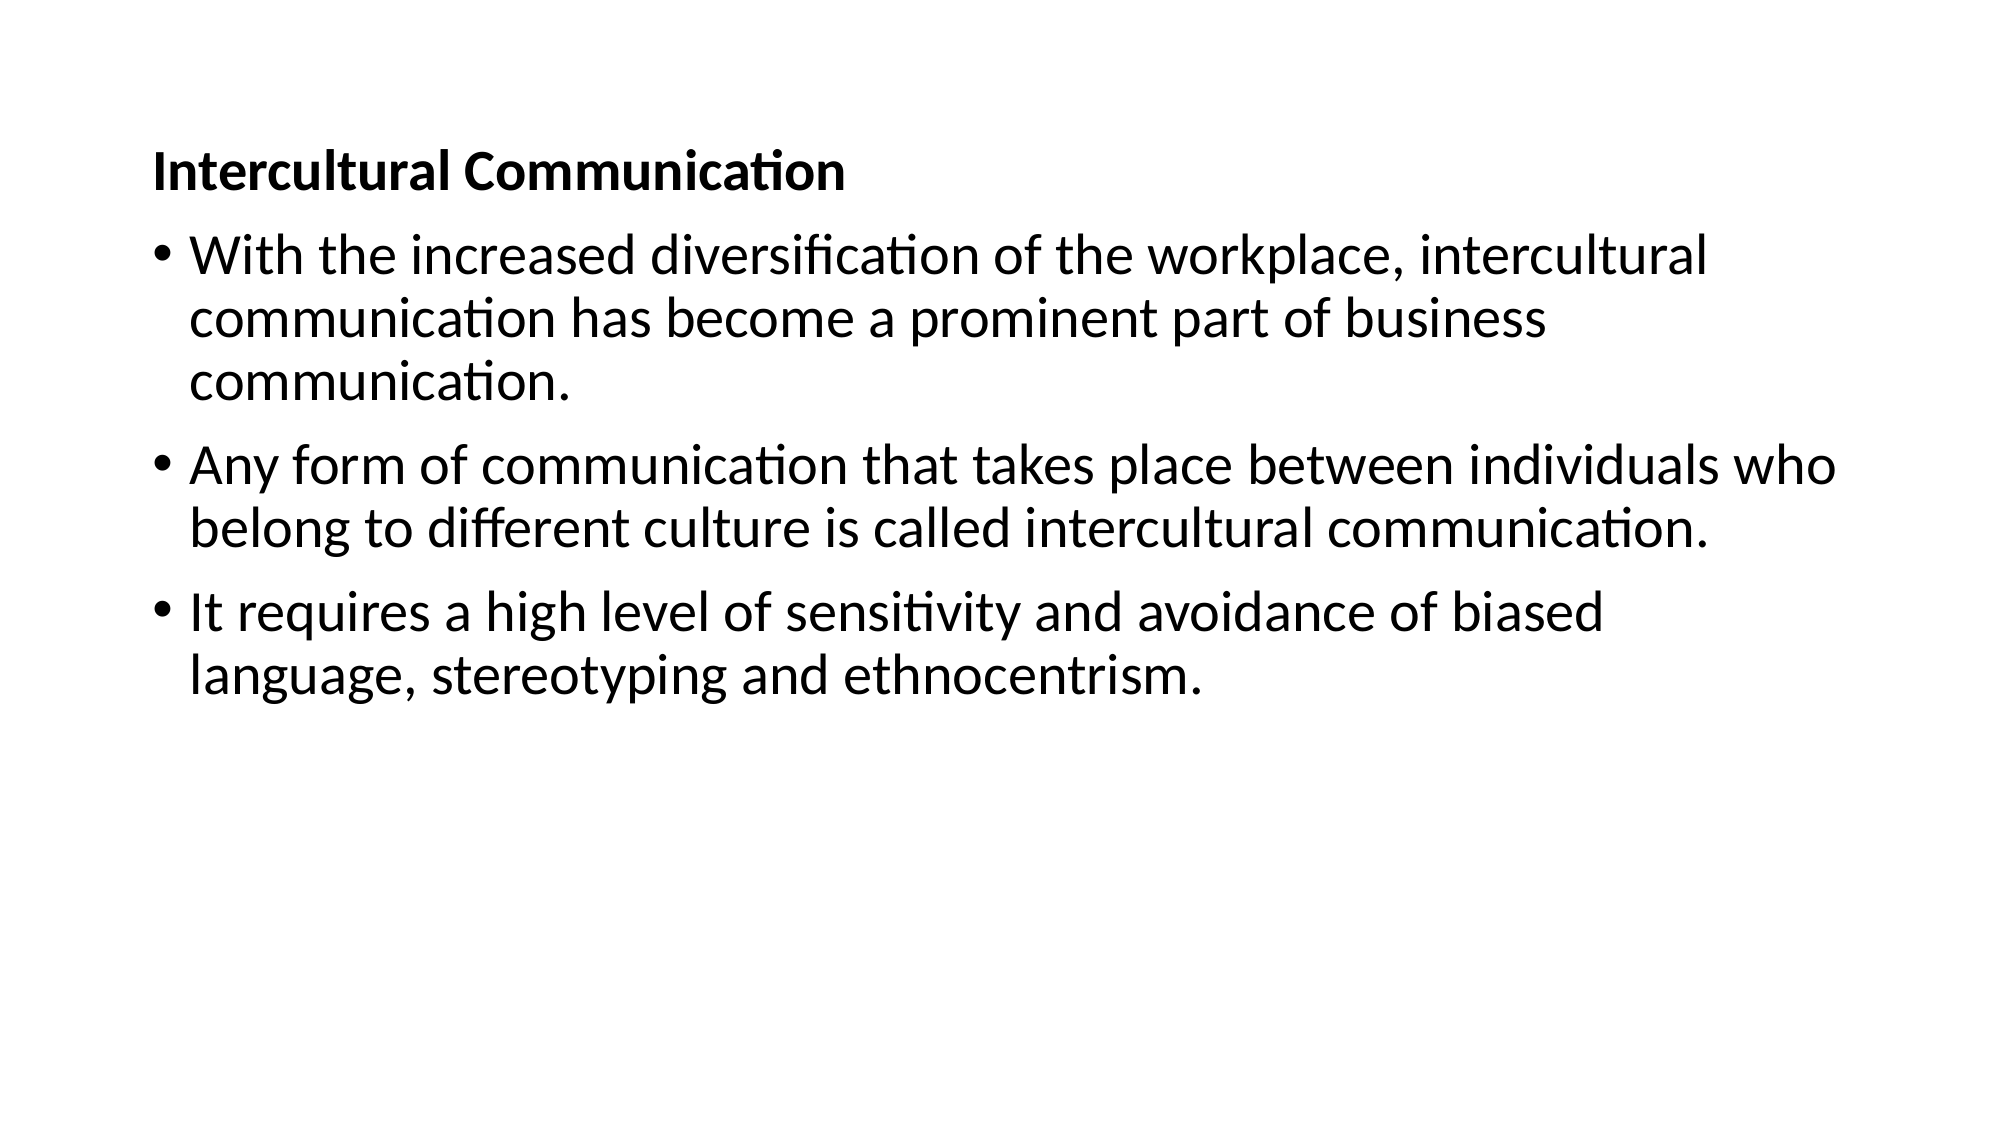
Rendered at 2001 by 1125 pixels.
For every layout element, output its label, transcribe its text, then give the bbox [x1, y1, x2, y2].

list Intercultural Communication With the increased diversification of the workplace, intercultural communication has become a prominent part of business communication. Any form of communication that takes place between individuals who belong to different culture is called intercultural communication. It requires a high level of sensitivity and avoidance of biased language, stereotyping and ethnocentrism. [137, 133, 1863, 1014]
